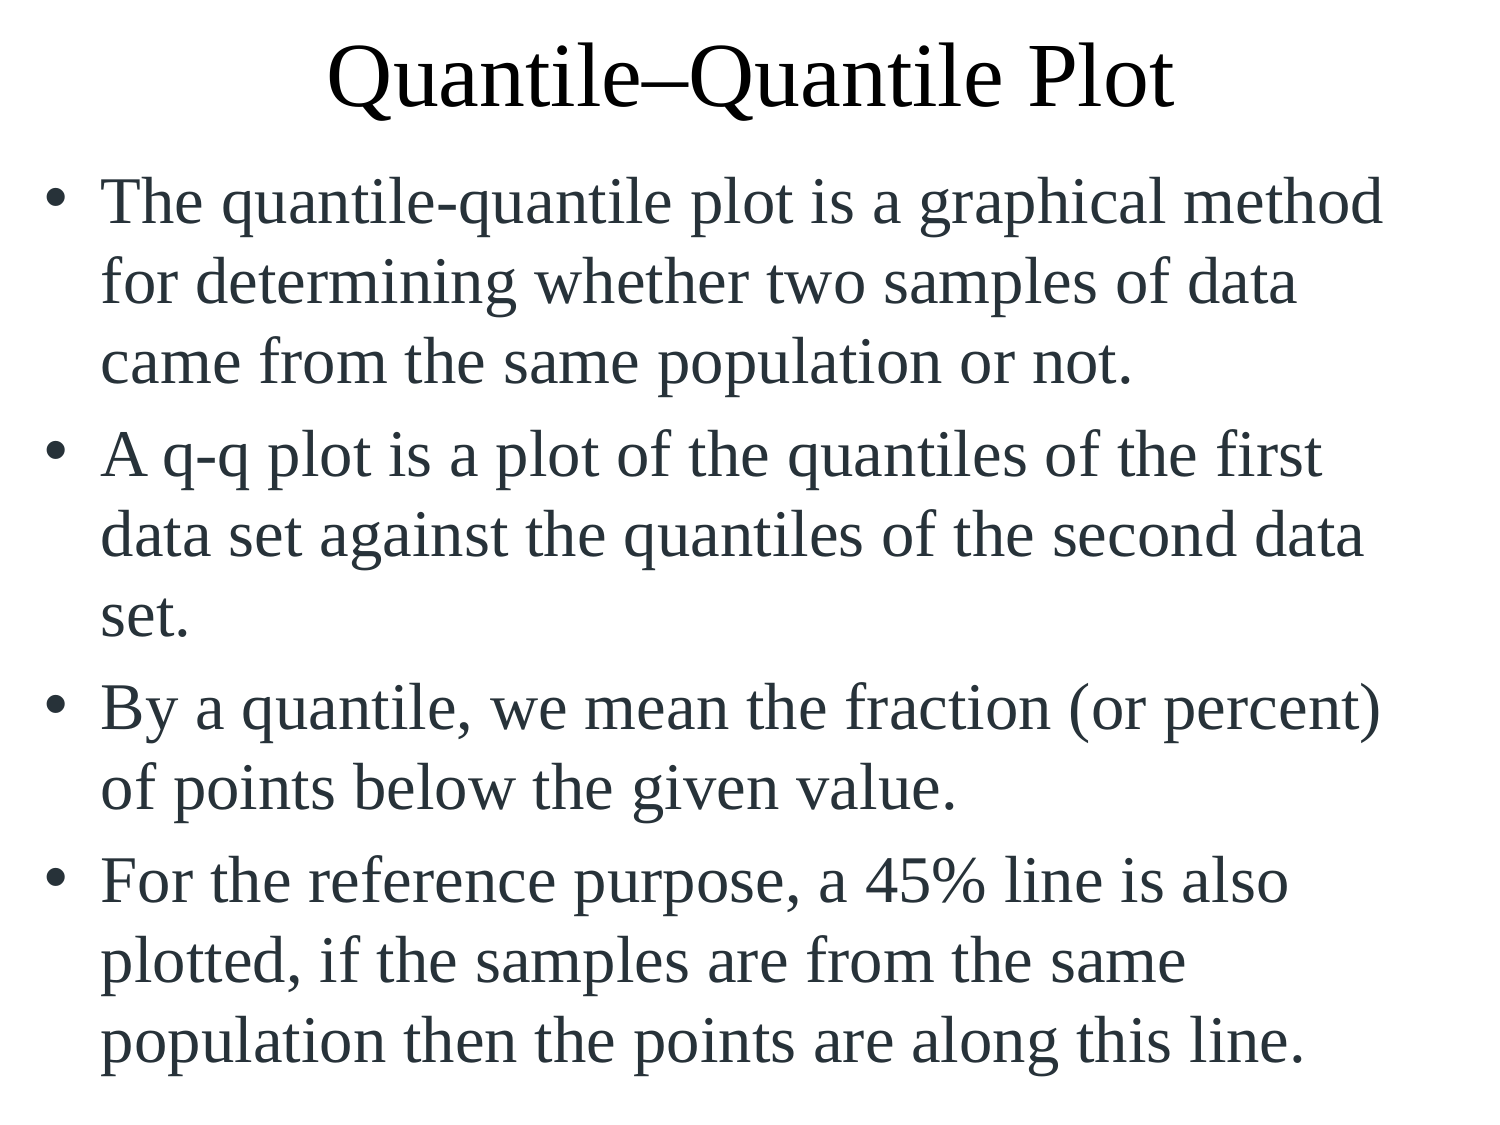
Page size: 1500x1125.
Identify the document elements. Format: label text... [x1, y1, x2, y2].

list The quantile-quantile plot is a graphical method for determining whether two samples of data came from the same population or not. A q-q plot is a plot of the quantiles of the first data set against the quantiles of the second data set. By a quantile, we mean the fraction (or percent) of points below the given value. For the reference purpose, a 45% line is also plotted, if the samples are from the same population then the points are along this line. [29, 149, 1436, 892]
title Quantile–Quantile Plot [76, 2, 1427, 138]
